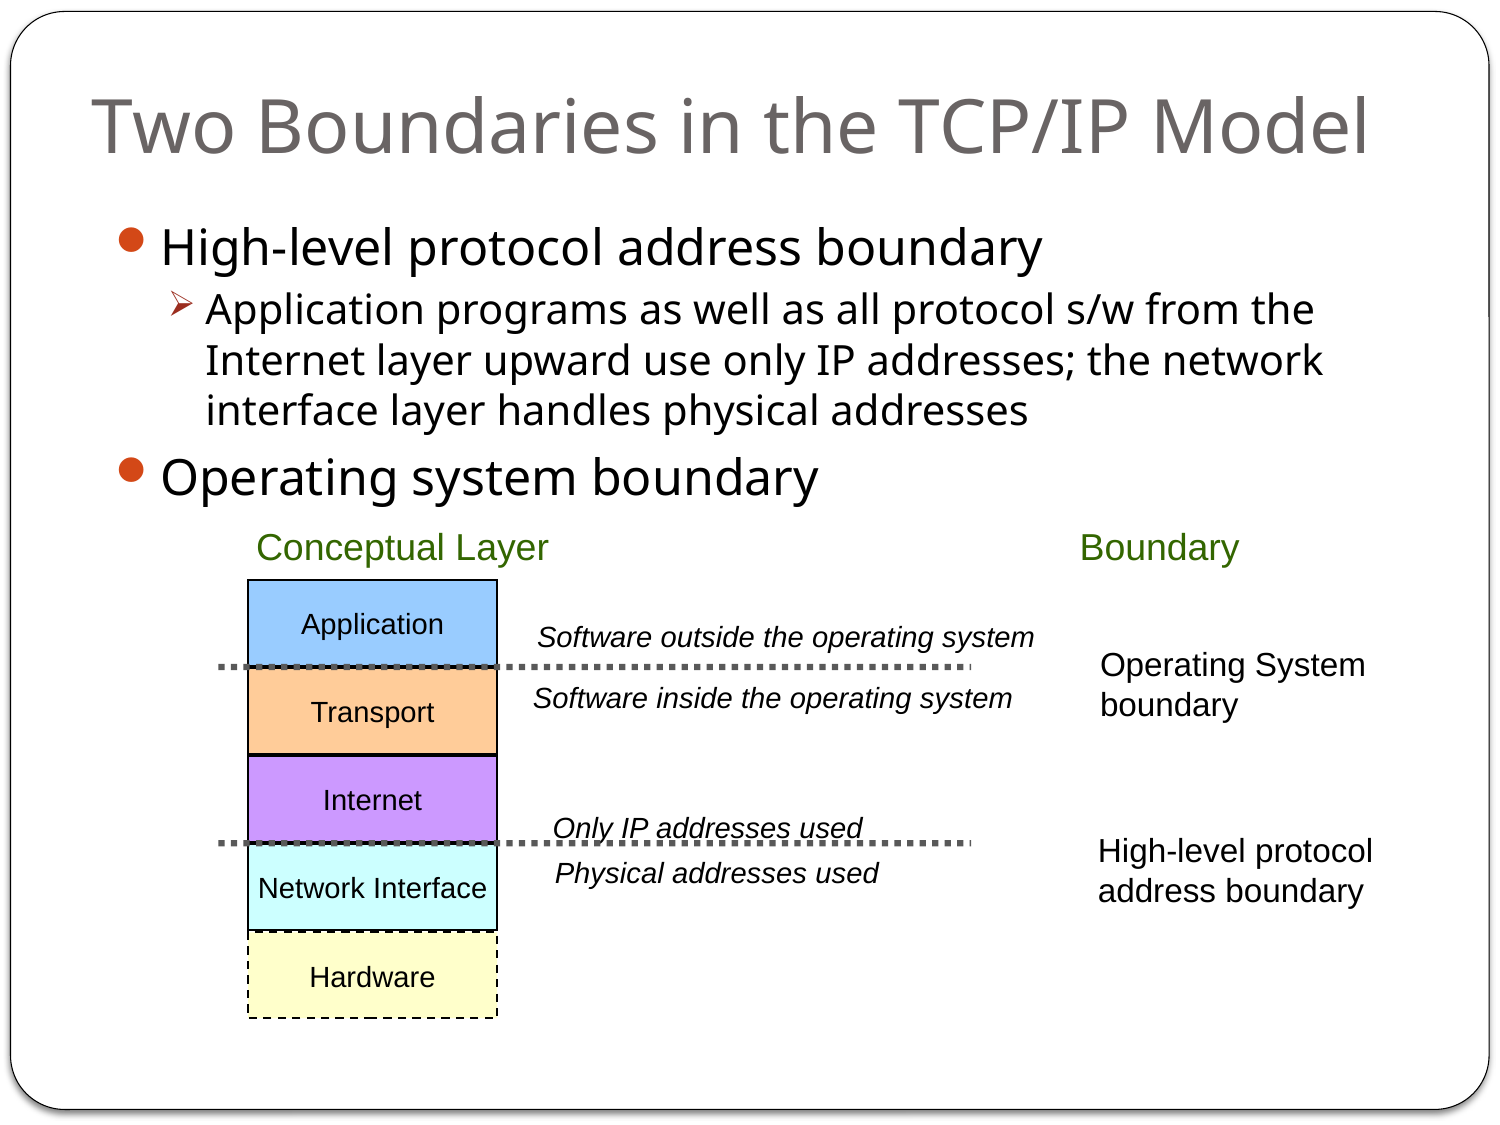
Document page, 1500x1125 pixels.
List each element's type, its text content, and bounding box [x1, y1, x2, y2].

text_box Software outside the operating system [522, 611, 1052, 662]
text_box Internet [248, 755, 498, 843]
list High-level protocol address boundary Application programs as well as all protocol s/w from the Internet layer upward use only IP addresses; the network interface layer handles physical addresses Operating system boundary [100, 208, 1424, 1024]
title Two Boundaries in the TCP/IP Model [76, 54, 1388, 176]
text_box Application [248, 579, 498, 666]
text_box Software inside the operating system [517, 672, 1029, 723]
text_box Boundary [1064, 515, 1255, 576]
text_box Network Interface [248, 844, 498, 931]
text_box Conceptual Layer [240, 515, 565, 576]
text_box High-level protocol address boundary [1082, 821, 1399, 917]
text_box Transport [248, 667, 498, 754]
text_box Physical addresses used [539, 846, 895, 897]
text_box Hardware [248, 932, 498, 1019]
text_box Only IP addresses used [537, 802, 879, 853]
text_box Operating System boundary [1084, 635, 1382, 731]
